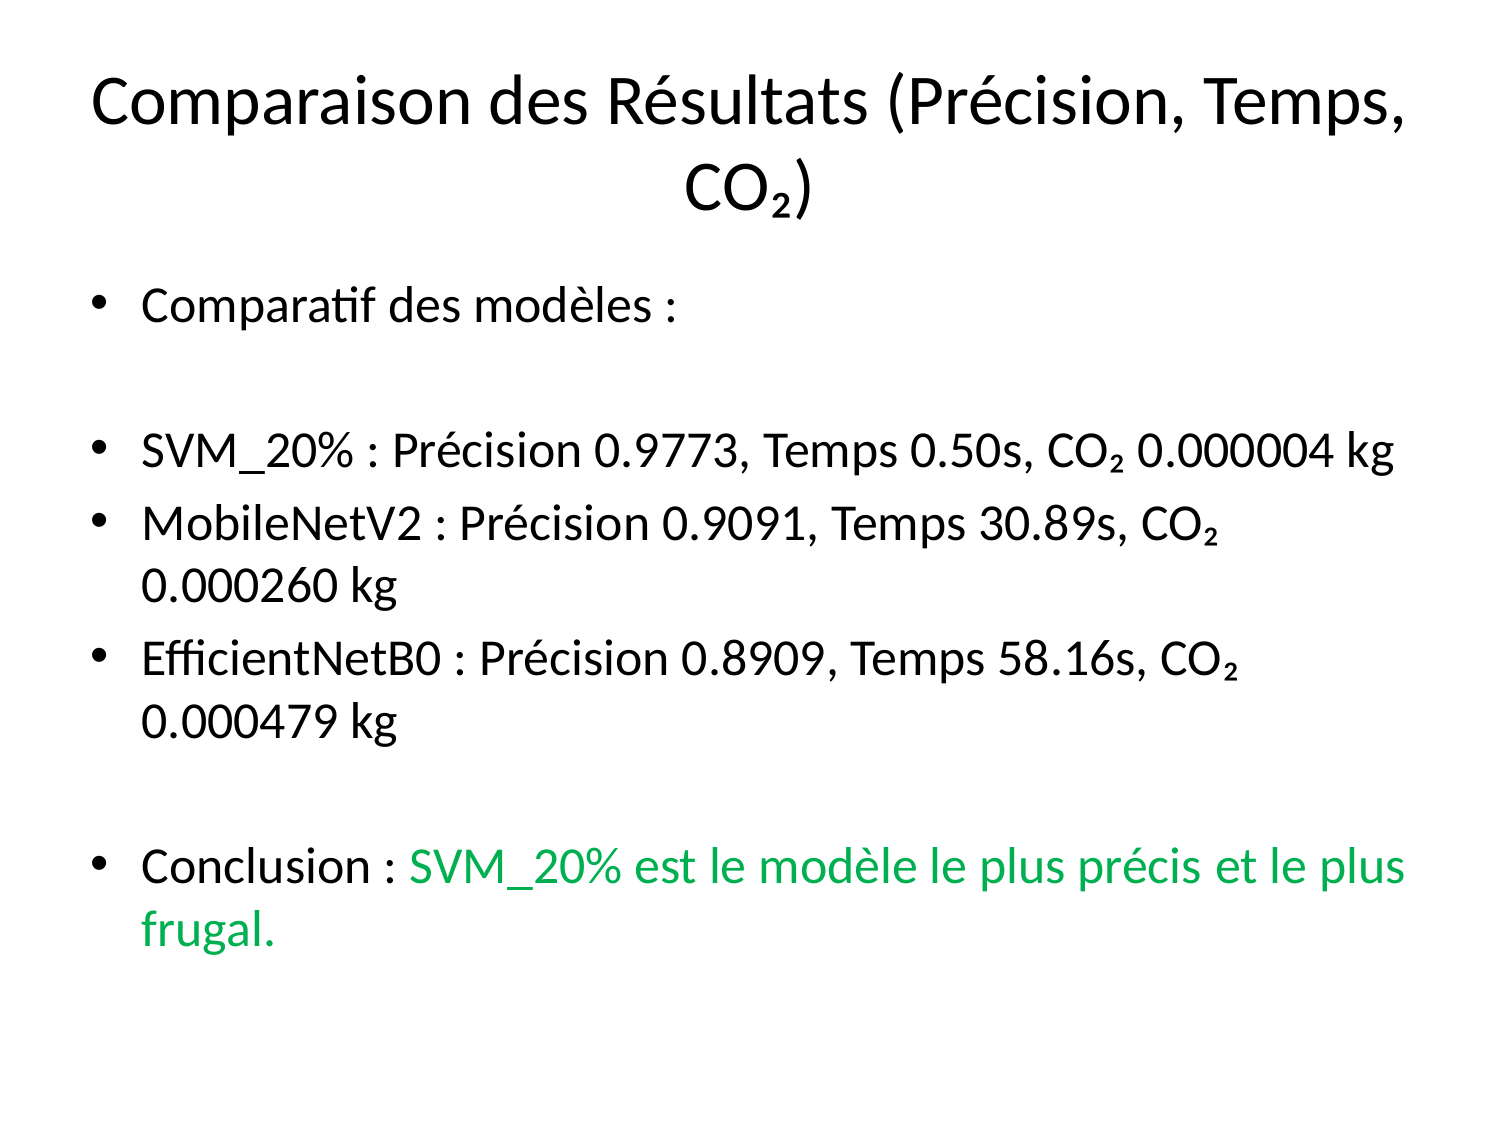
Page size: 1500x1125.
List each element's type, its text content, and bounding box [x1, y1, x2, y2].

title Comparaison des Résultats (Précision, Temps, CO₂) [75, 45, 1425, 233]
list Comparatif des modèles : SVM_20% : Précision 0.9773, Temps 0.50s, CO₂ 0.000004 kg MobileNetV2 : Précision 0.9091, Temps 30.89s, CO₂ 0.000260 kg EfficientNetB0 : Précision 0.8909, Temps 58.16s, CO₂ 0.000479 kg Conclusion : SVM_20% est le modèle le plus précis et le plus frugal. [75, 262, 1425, 1005]
